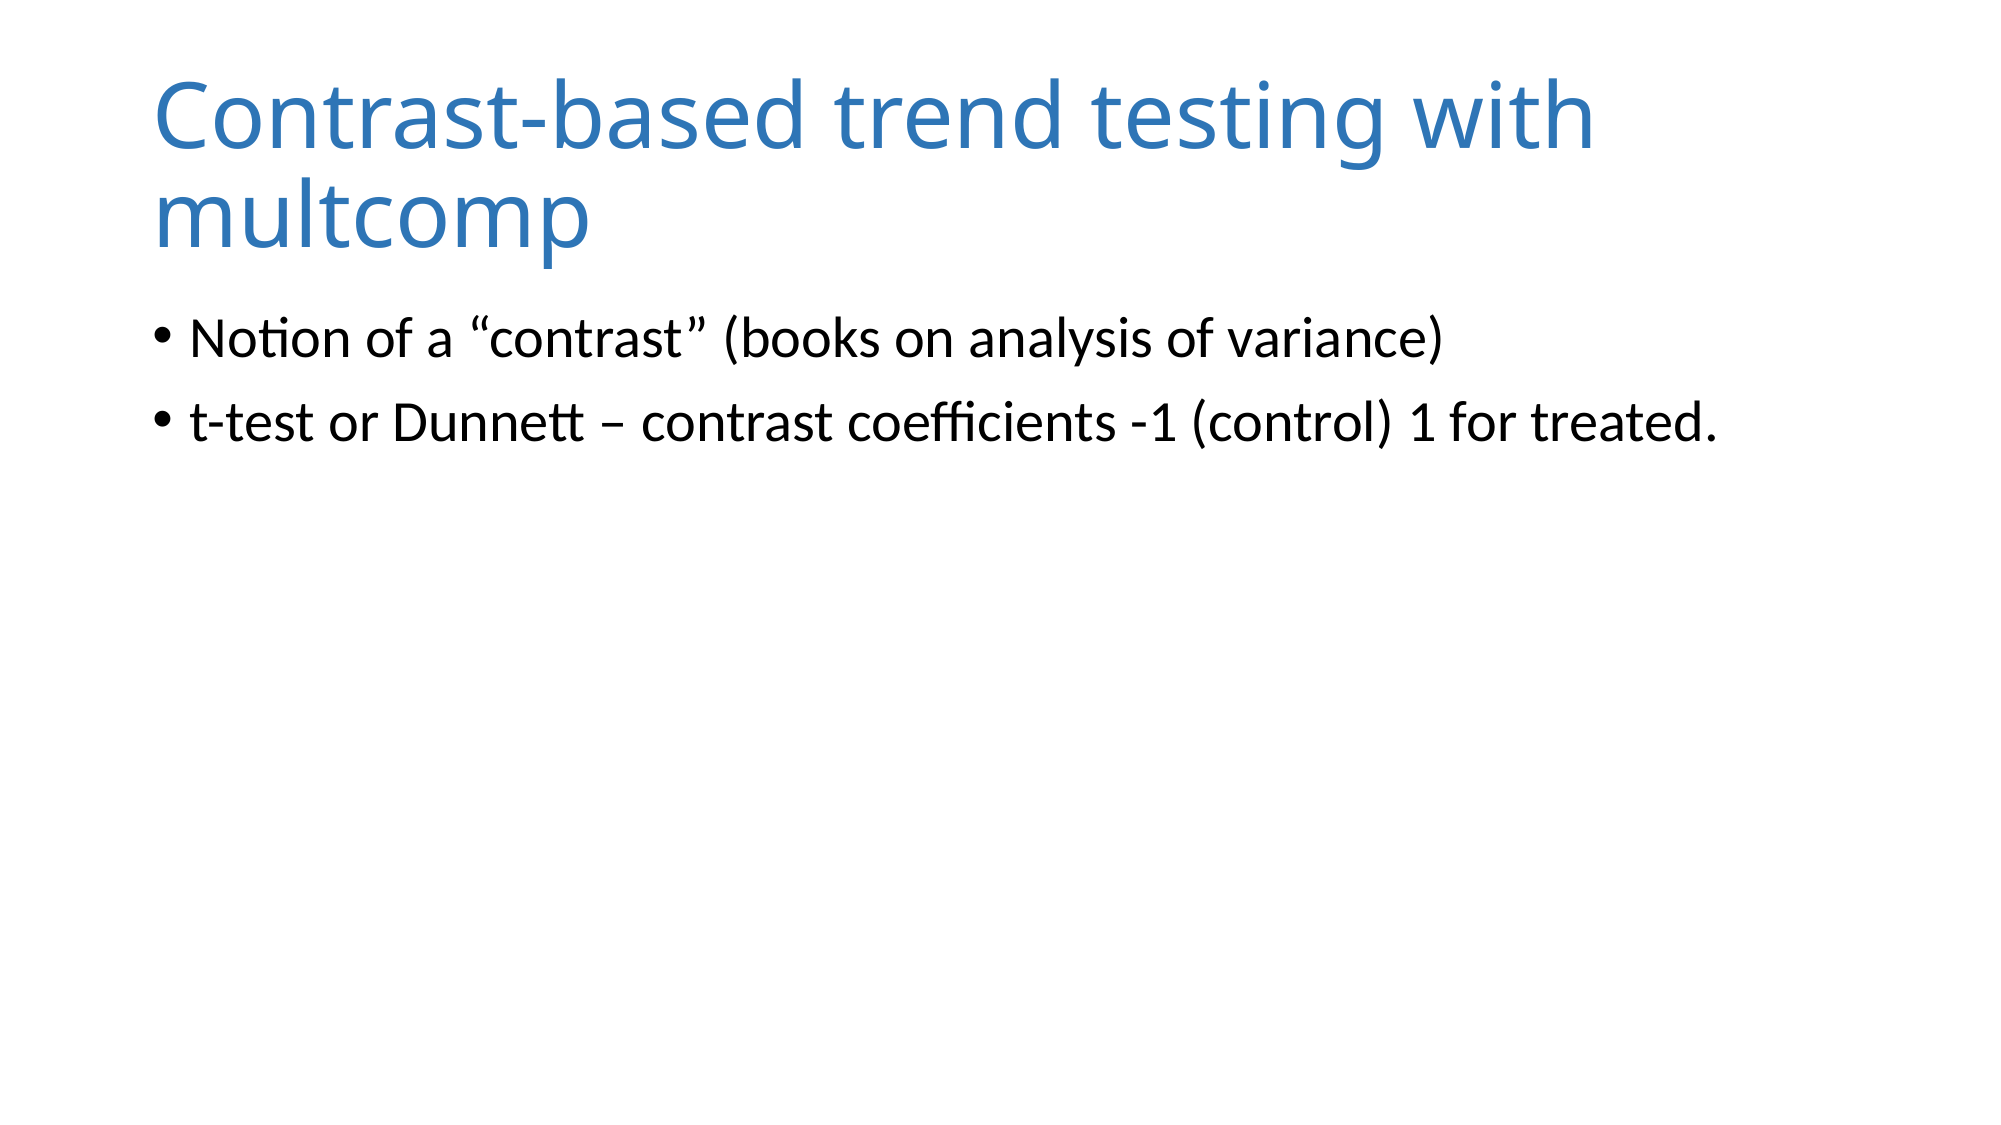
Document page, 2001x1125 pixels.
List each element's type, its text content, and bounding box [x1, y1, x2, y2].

list Notion of a “contrast” (books on analysis of variance) t-test or Dunnett – contrast coefficients -1 (control) 1 for treated. [137, 299, 1863, 1014]
title Contrast-based trend testing with multcomp [137, 59, 1863, 278]
